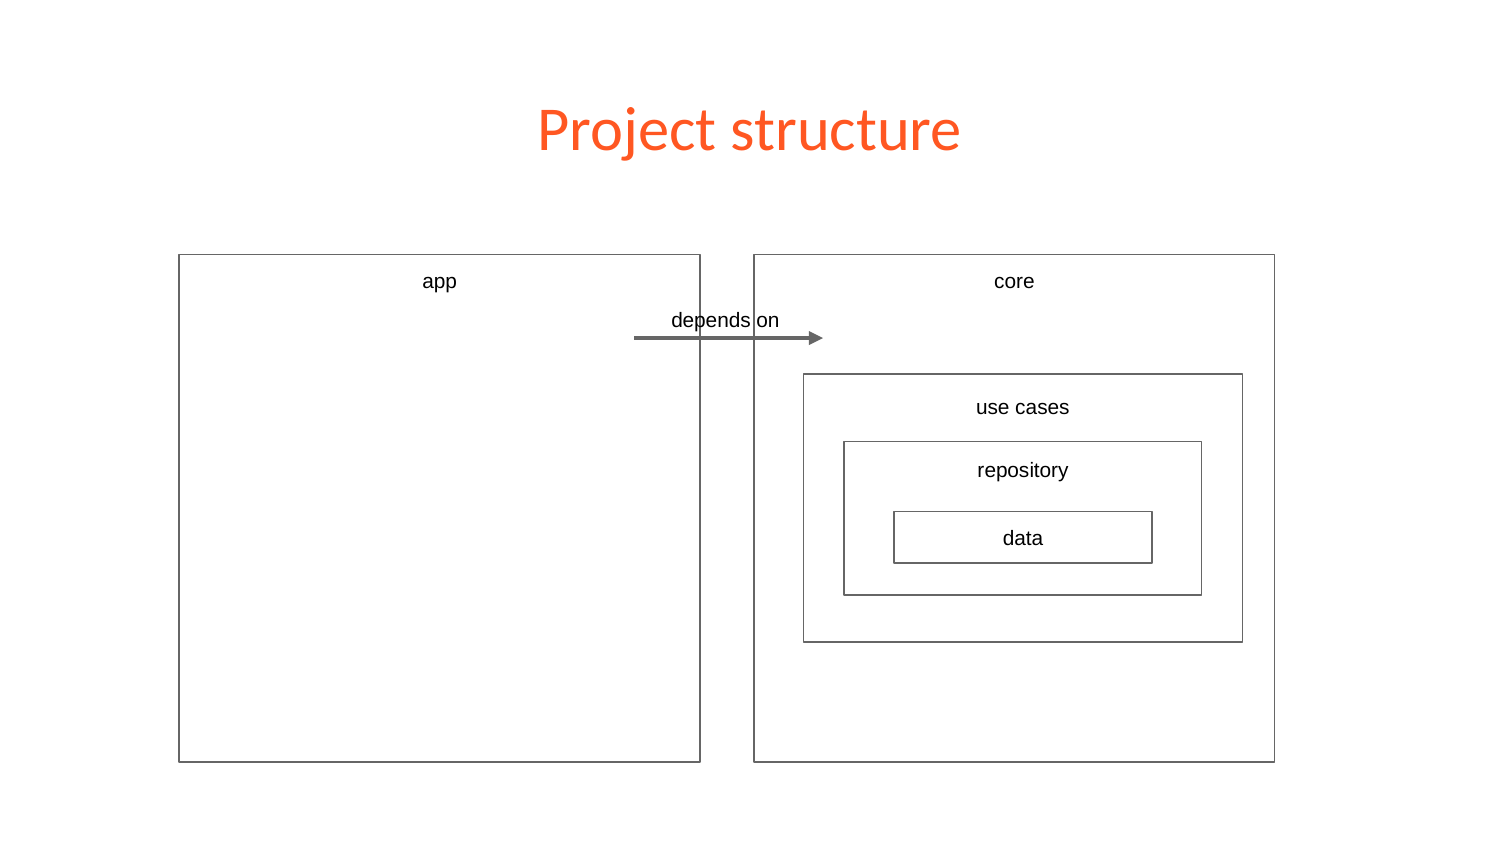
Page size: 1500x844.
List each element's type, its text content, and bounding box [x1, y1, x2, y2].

text_box repository [947, 441, 1099, 500]
text_box depends on [656, 291, 808, 337]
text_box [179, 254, 700, 762]
title Project structure [51, 72, 1449, 167]
text_box core [938, 252, 1091, 304]
text_box [754, 254, 1275, 762]
text_box use cases [947, 379, 1099, 438]
text_box app [363, 252, 516, 304]
text_box [844, 441, 1202, 596]
